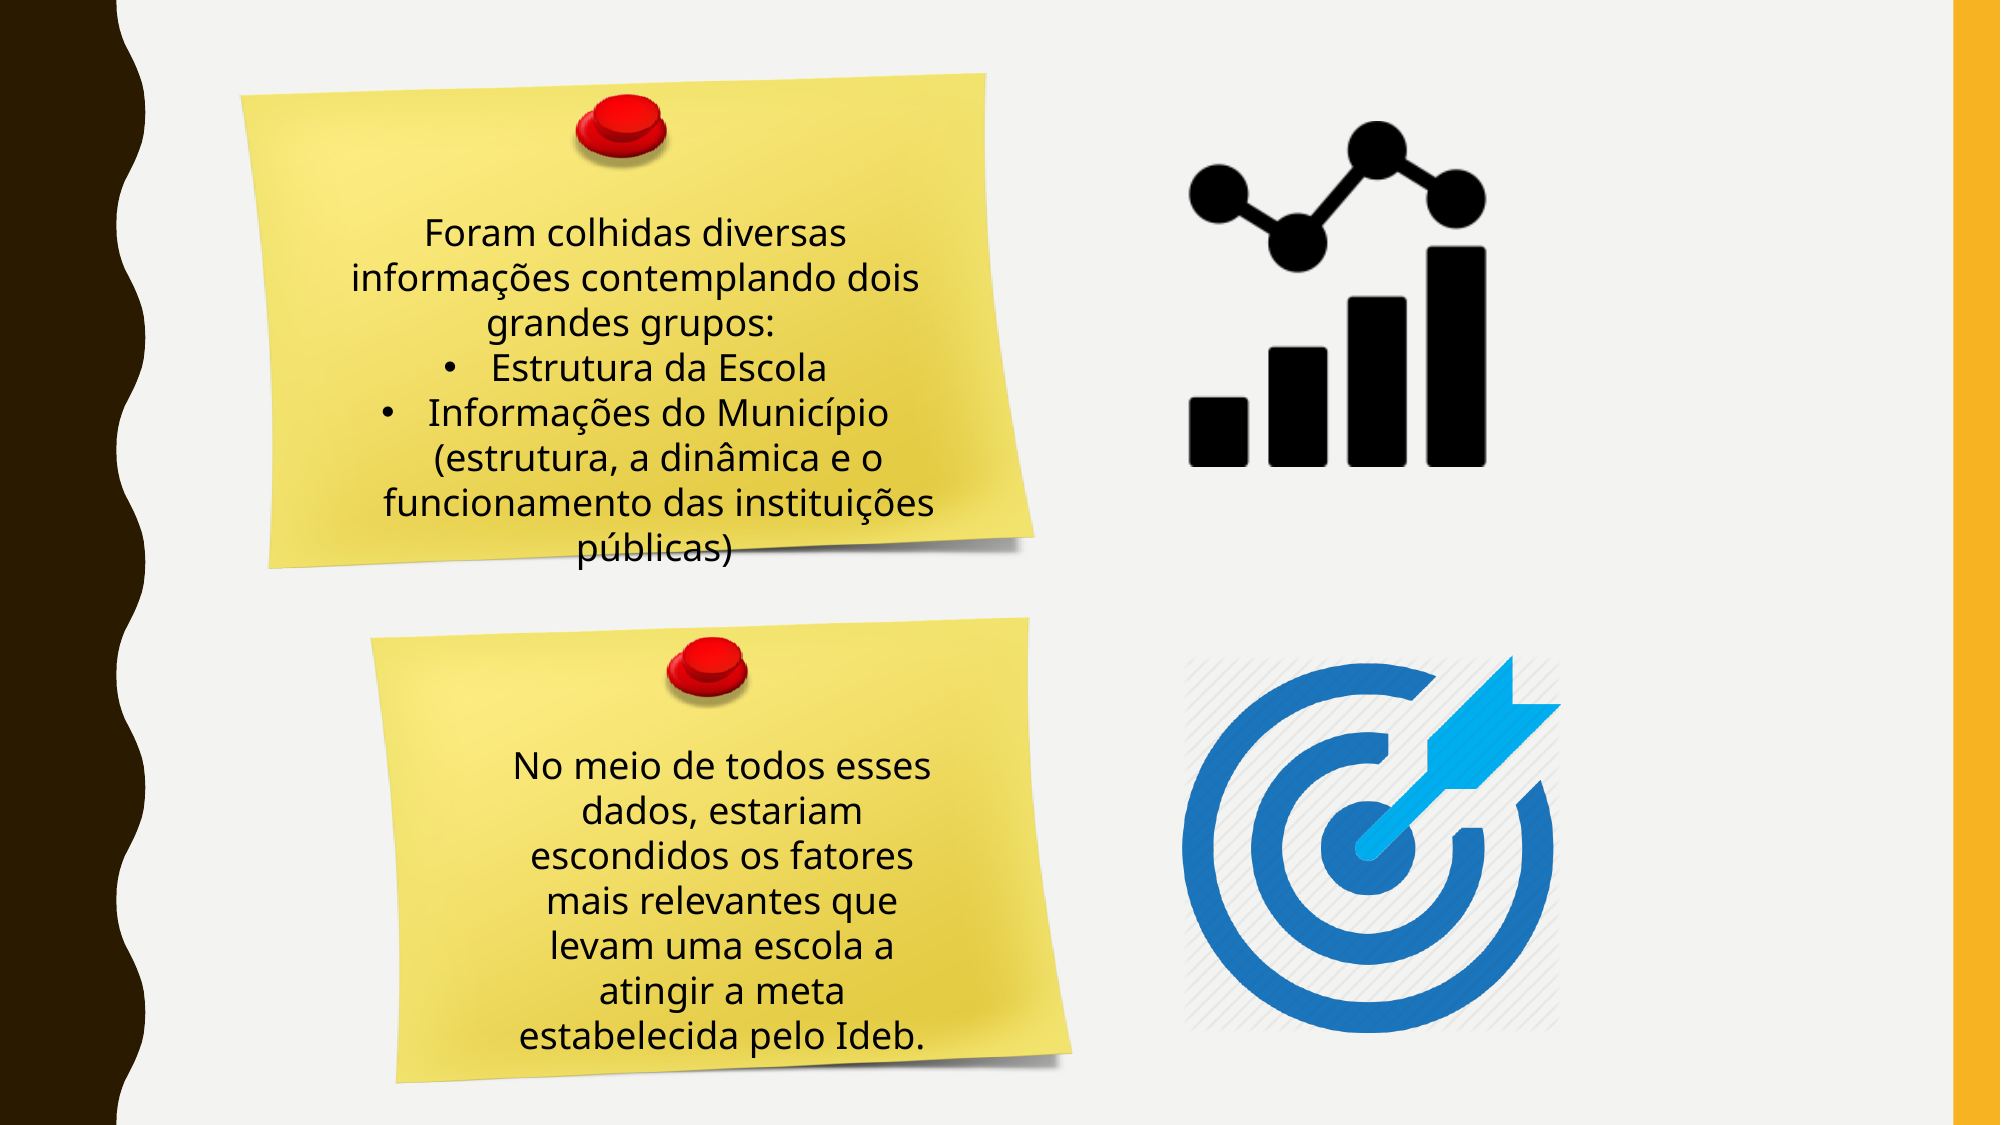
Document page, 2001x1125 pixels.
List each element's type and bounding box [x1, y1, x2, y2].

picture [168, 41, 1137, 1113]
picture [1182, 655, 1561, 1033]
picture [1165, 121, 1511, 467]
